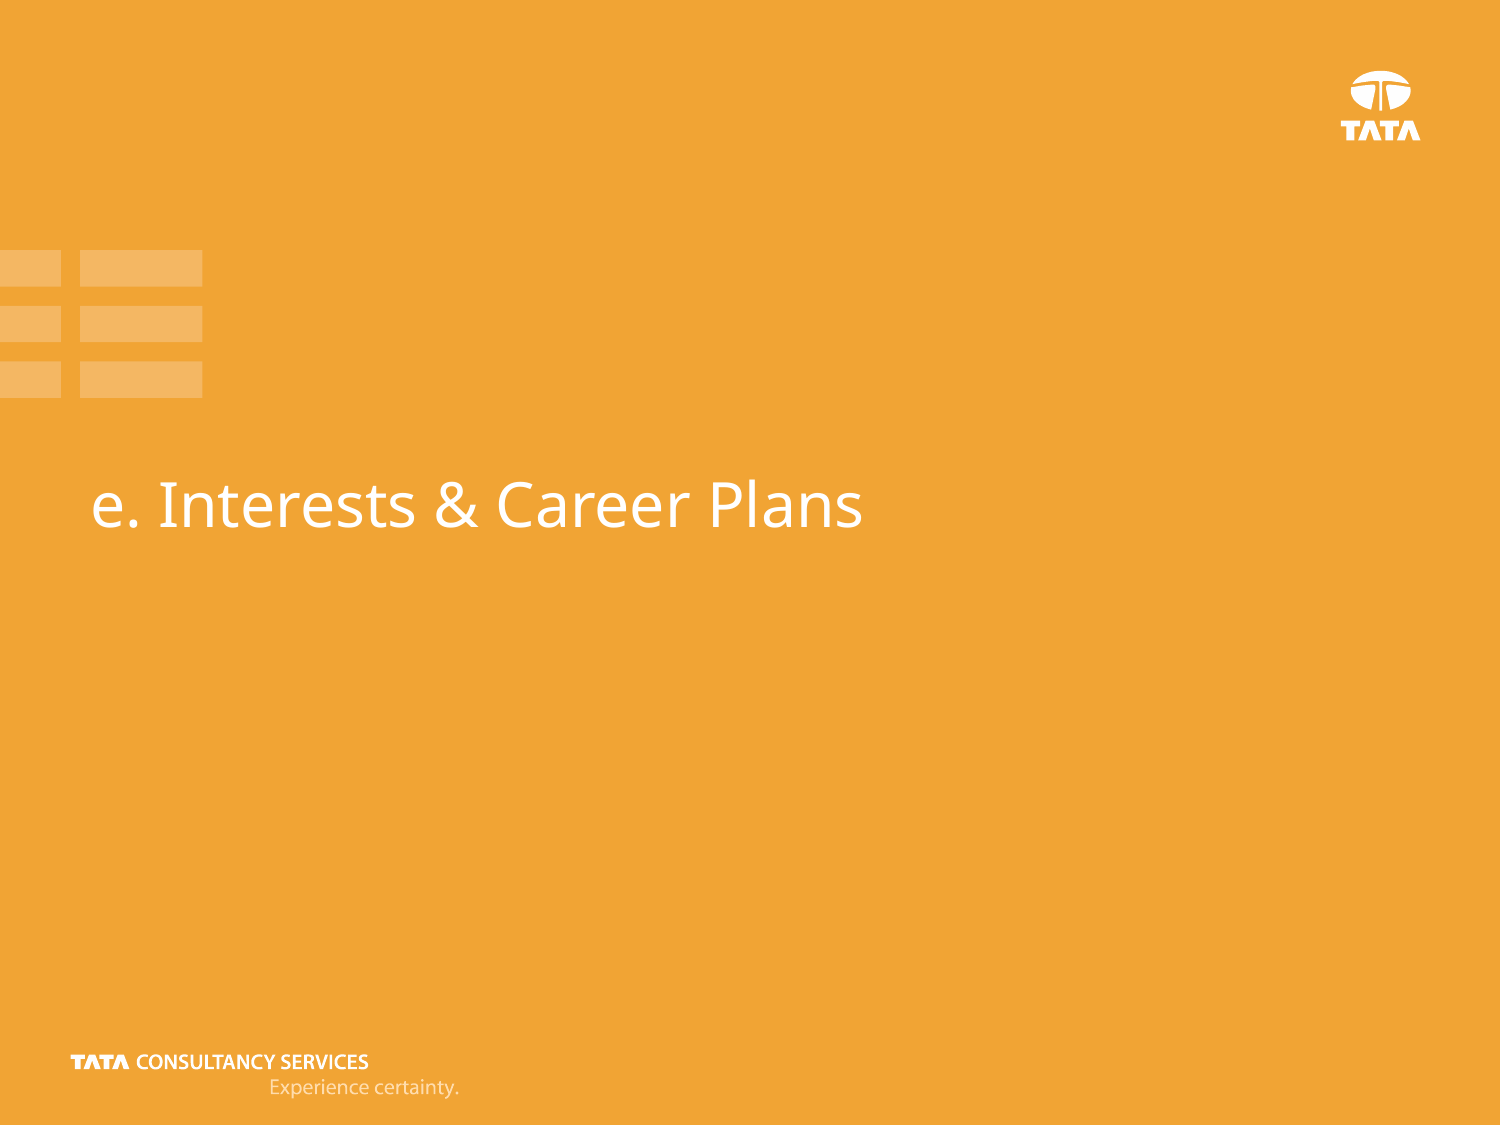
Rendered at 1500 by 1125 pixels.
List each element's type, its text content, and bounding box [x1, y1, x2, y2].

title e. Interests & Career Plans [75, 450, 1425, 555]
